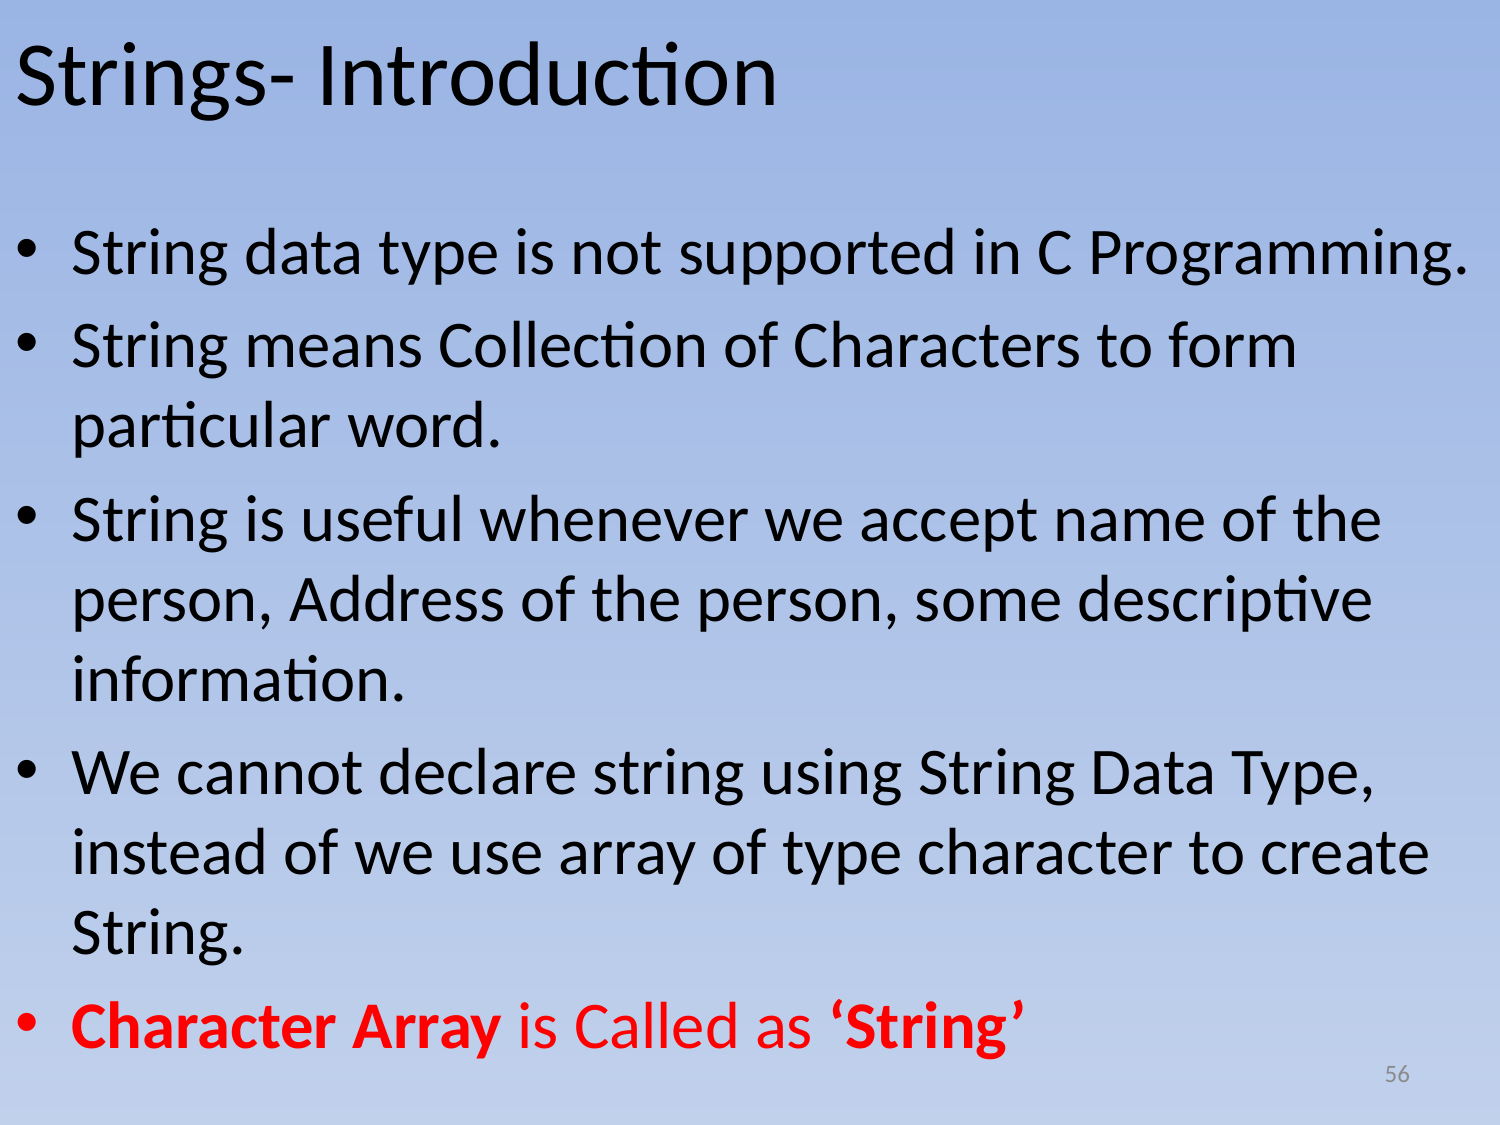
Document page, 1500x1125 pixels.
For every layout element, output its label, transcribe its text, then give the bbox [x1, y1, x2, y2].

list String data type is not supported in C Programming. String means Collection of Characters to form particular word. String is useful whenever we accept name of the person, Address of the person, some descriptive information. We cannot declare string using String Data Type, instead of we use array of type character to create String. Character Array is Called as ‘String’ [0, 200, 1500, 1125]
title Strings- Introduction [0, 0, 1350, 138]
slide_number 56 [1074, 1042, 1425, 1103]
